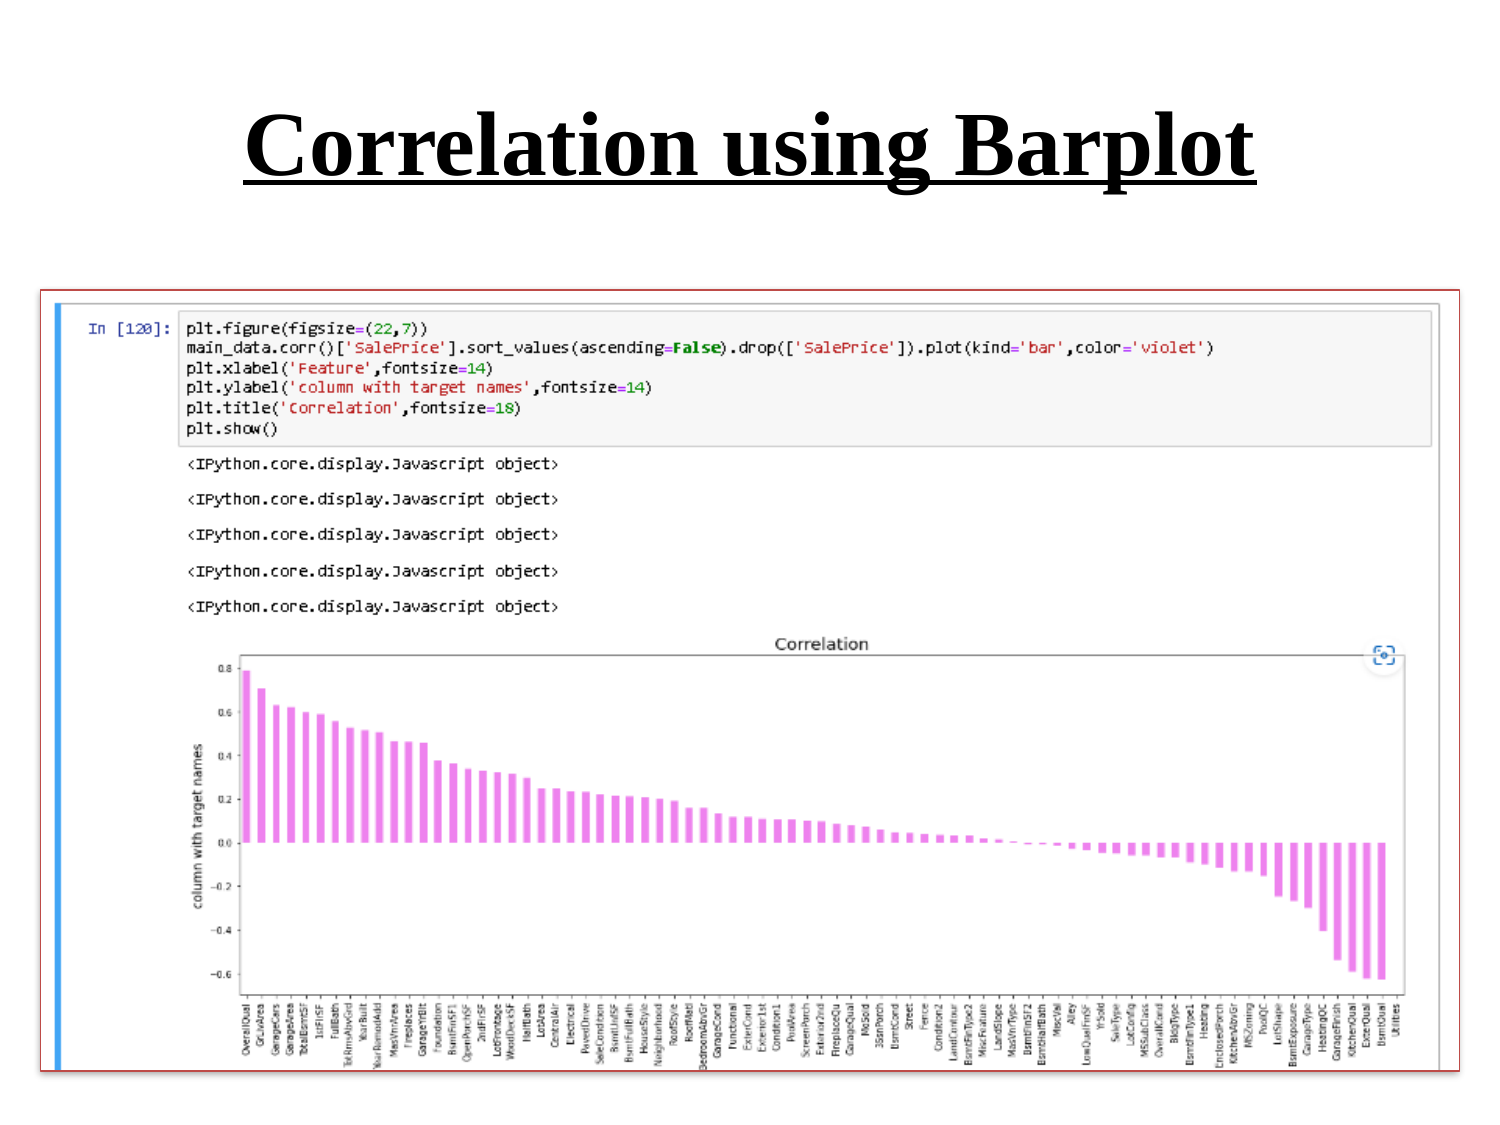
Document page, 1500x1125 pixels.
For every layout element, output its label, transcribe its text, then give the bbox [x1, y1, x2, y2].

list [41, 290, 1459, 1071]
title Correlation using Barplot [75, 45, 1425, 233]
